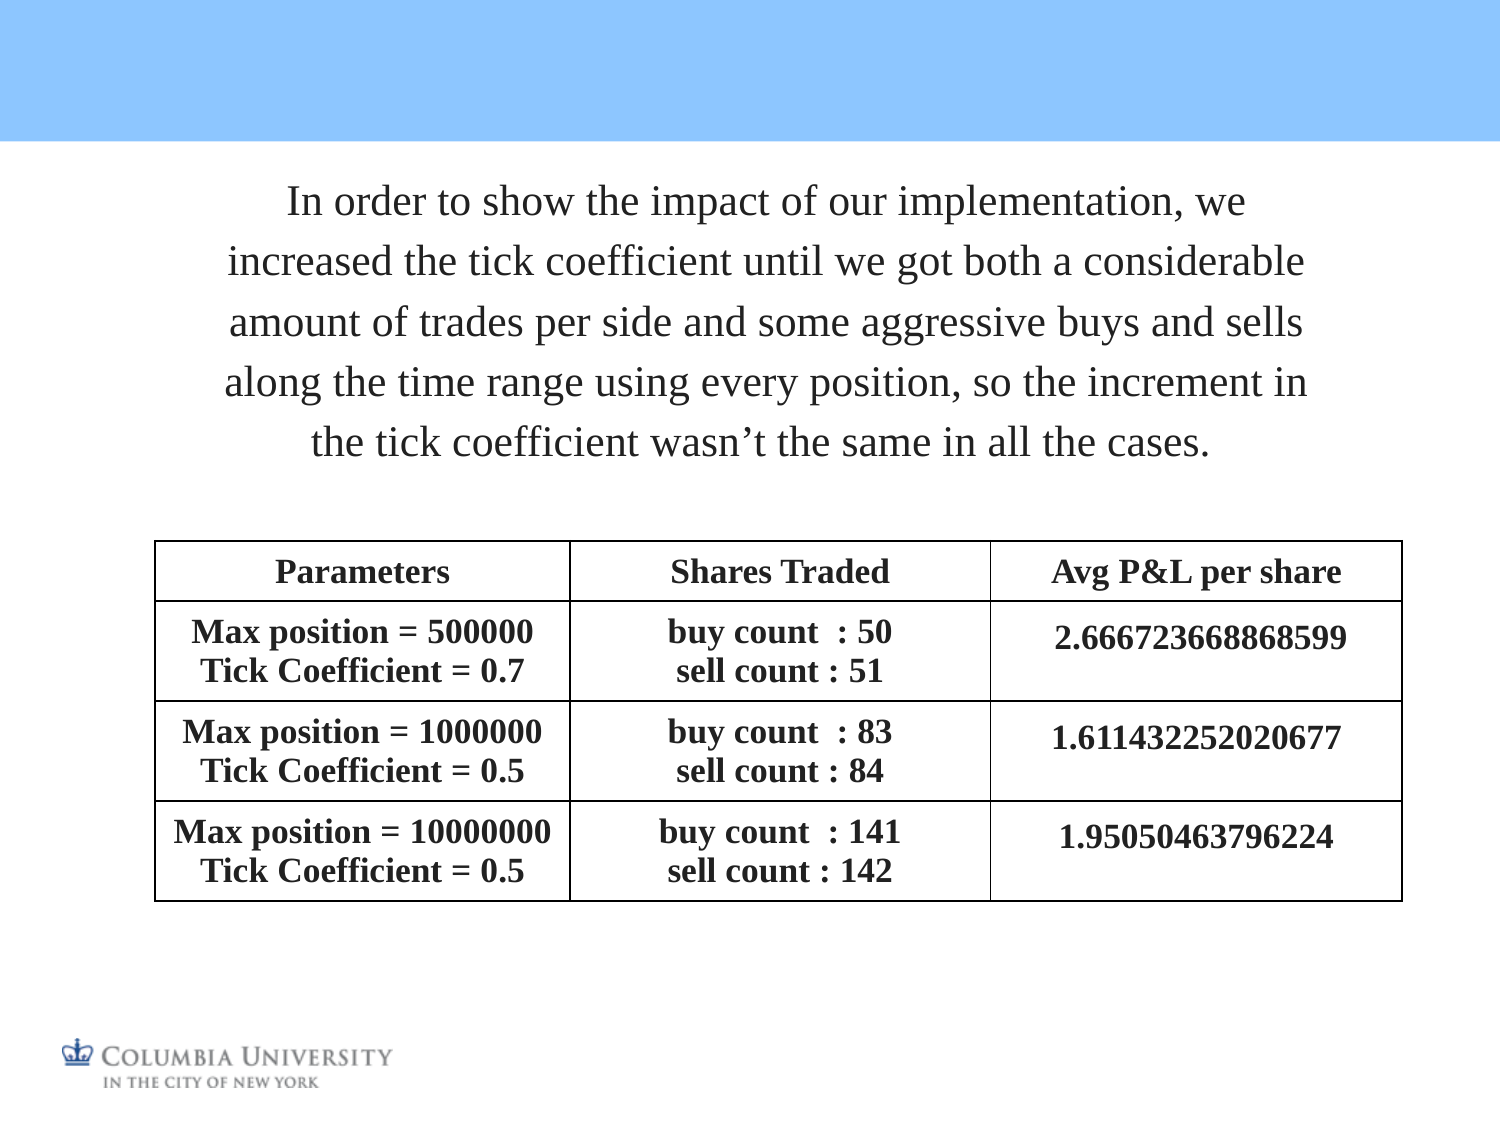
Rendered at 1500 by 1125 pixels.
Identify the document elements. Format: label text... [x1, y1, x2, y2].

table_cell buy count : 141 sell count : 142 [571, 802, 990, 900]
text_box In order to show the impact of our implementation, we increased the tick coefficient until we got both a considerable amount of trades per side and some aggressive buys and sells along the time range using every position, so the increment in the tick coefficient wasn’t the same in all the cases. [192, 148, 1342, 389]
table_cell 1.95050463796224 [991, 802, 1401, 900]
picture [62, 1038, 393, 1088]
table_cell buy count : 83 sell count : 84 [571, 702, 990, 800]
table_header Shares Traded [571, 542, 990, 600]
table_cell Max position = 500000 Tick Coefficient = 0.7 [156, 602, 569, 700]
table_cell buy count : 50 sell count : 51 [571, 602, 990, 700]
table_cell 2.666723668868599 [991, 602, 1401, 700]
table_cell Max position = 10000000 Tick Coefficient = 0.5 [156, 802, 569, 900]
table_header Parameters [156, 542, 569, 600]
table_header Avg P&L per share [991, 542, 1401, 600]
table_cell Max position = 1000000 Tick Coefficient = 0.5 [156, 702, 569, 800]
table_cell 1.611432252020677 [991, 702, 1401, 800]
